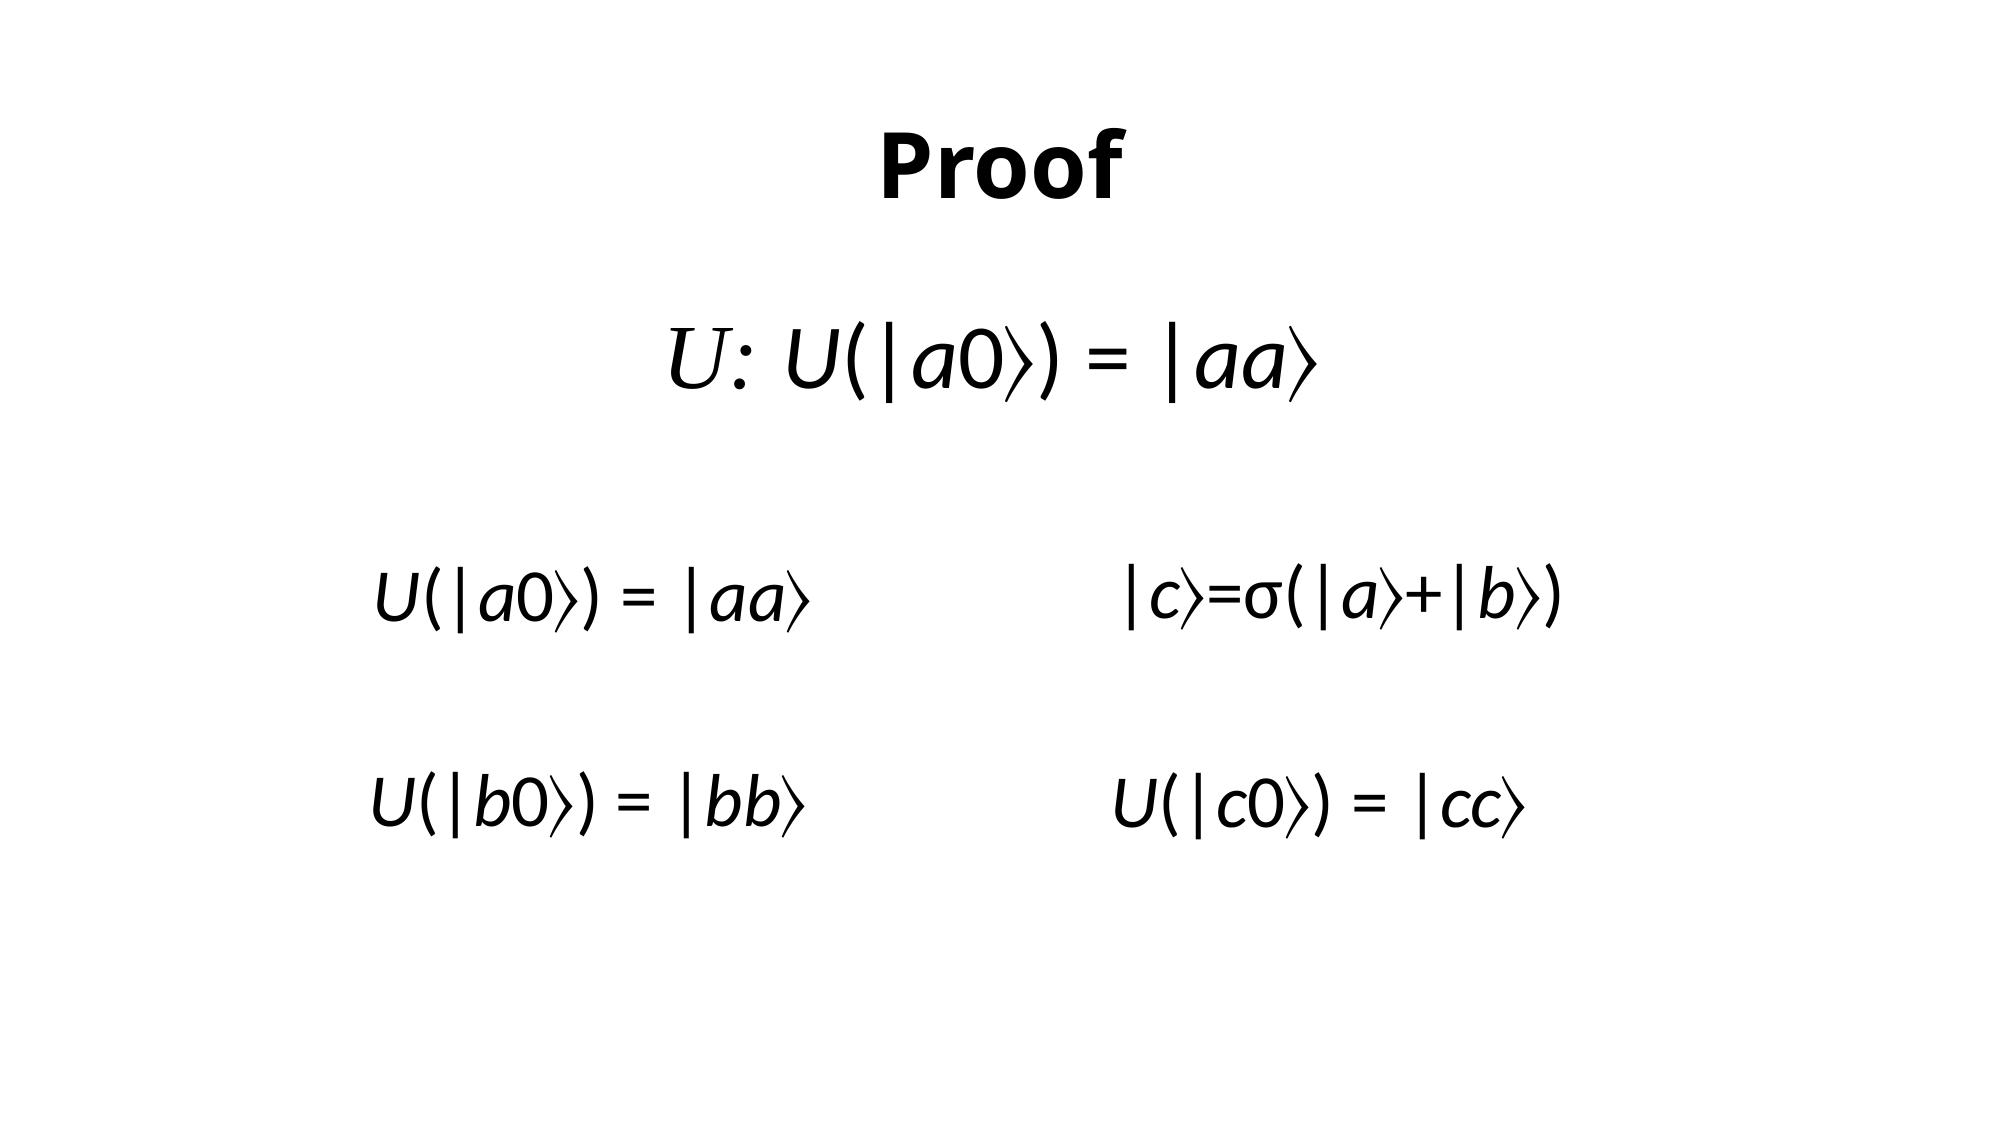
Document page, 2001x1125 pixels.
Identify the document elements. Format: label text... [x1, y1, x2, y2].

text_box U(|b0〉) = |bb〉 [353, 743, 883, 849]
text_box |c〉=σ(|a〉+|b〉) [1099, 536, 1581, 642]
text_box U: U(|a0〉) = |aa〉 [647, 289, 1432, 525]
text_box U(|c0〉) = |cc〉 [1096, 745, 1626, 850]
title Proof [137, 59, 1863, 278]
text_box U(|a0〉) = |aa〉 [358, 538, 888, 644]
